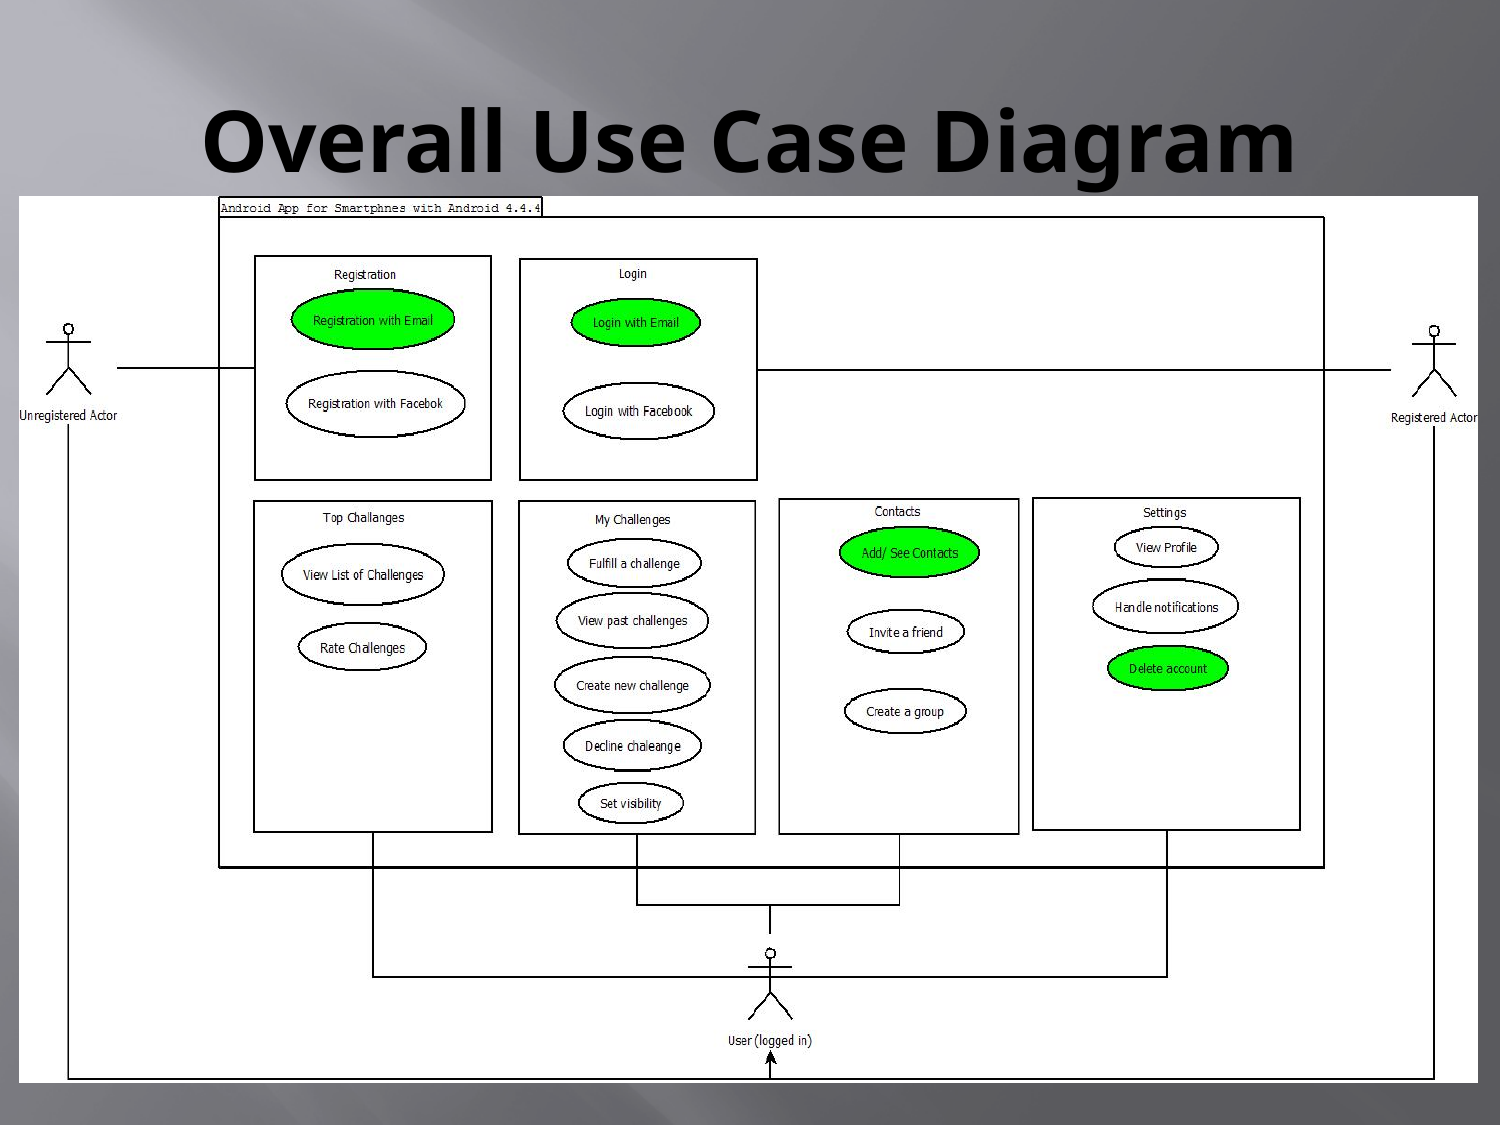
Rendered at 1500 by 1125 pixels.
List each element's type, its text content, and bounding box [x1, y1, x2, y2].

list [19, 195, 1478, 1083]
title Overall Use Case Diagram [75, 45, 1425, 195]
